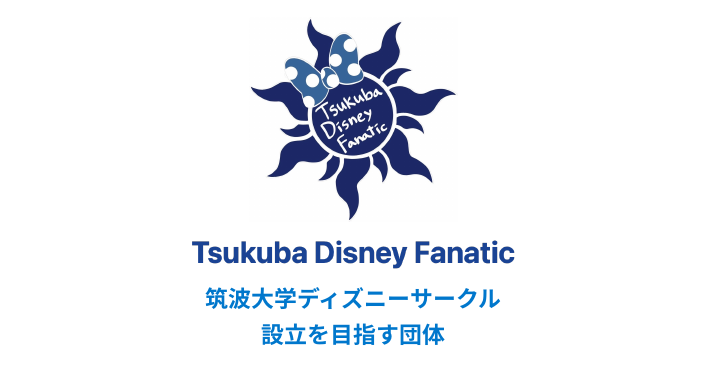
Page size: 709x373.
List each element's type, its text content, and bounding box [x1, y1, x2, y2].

text_box 筑波大学ディズニーサークル 設立を目指す団体 [72, 269, 635, 356]
picture [192, 233, 515, 269]
picture [249, 17, 458, 223]
